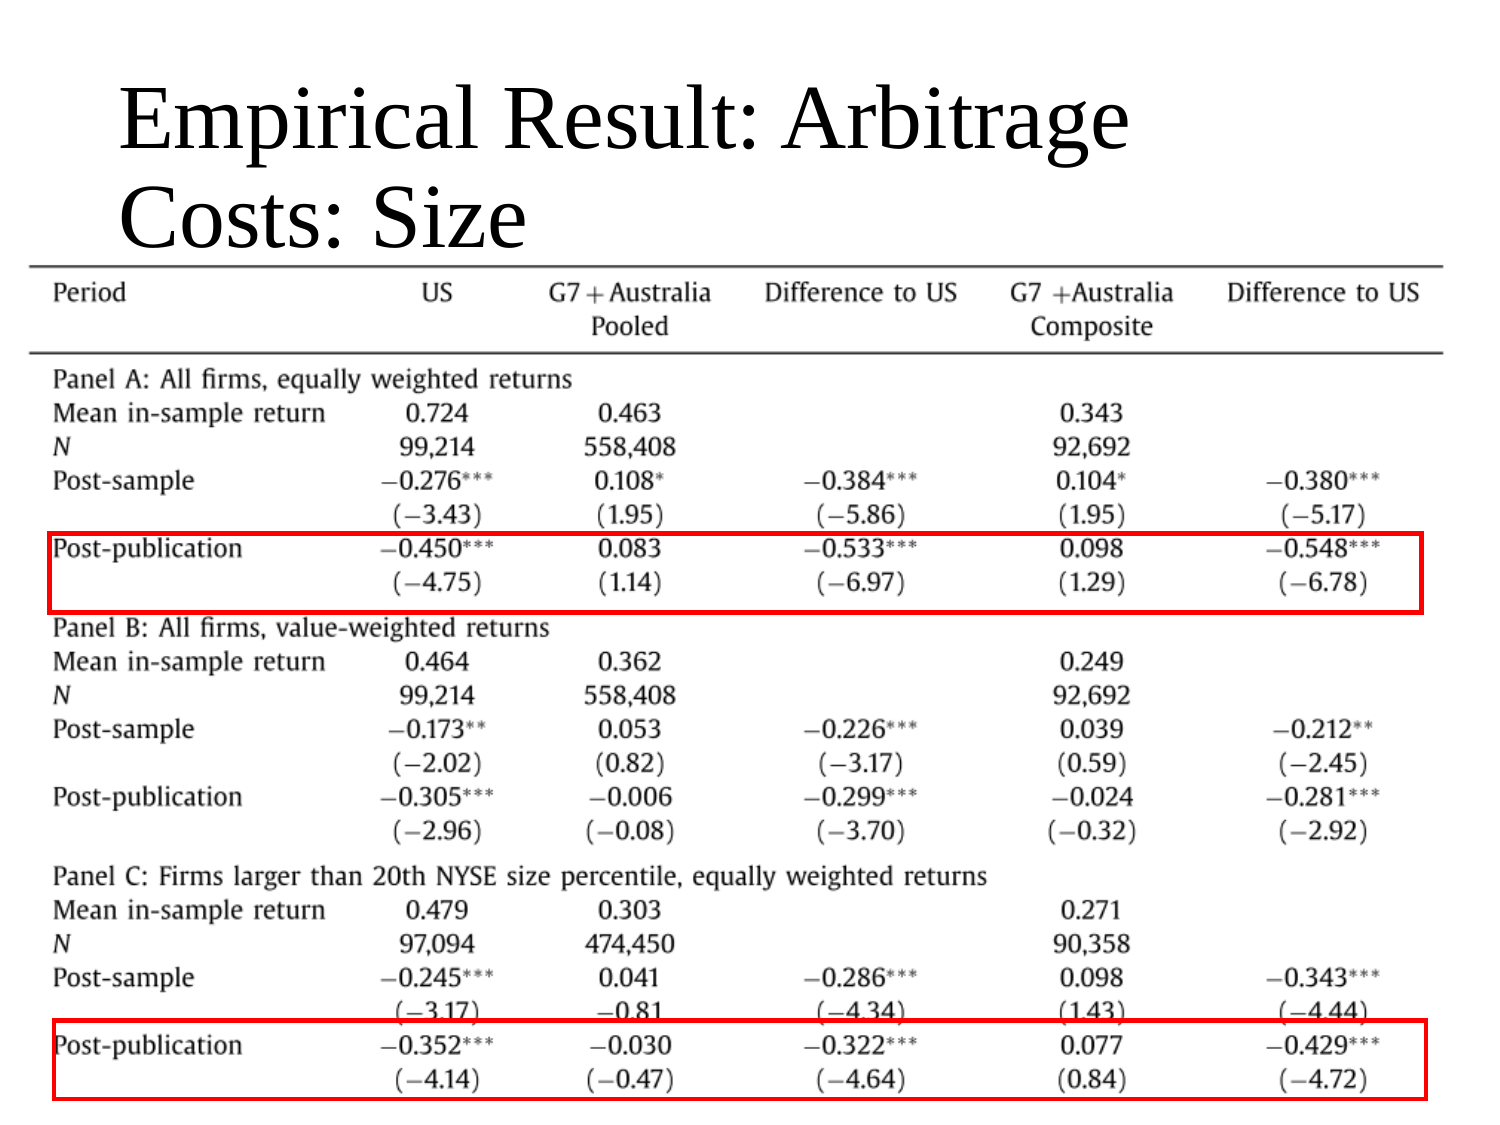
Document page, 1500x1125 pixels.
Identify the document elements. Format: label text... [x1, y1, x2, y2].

title Empirical Result: Arbitrage Costs: Size [103, 59, 1397, 258]
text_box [0, 258, 1500, 1101]
